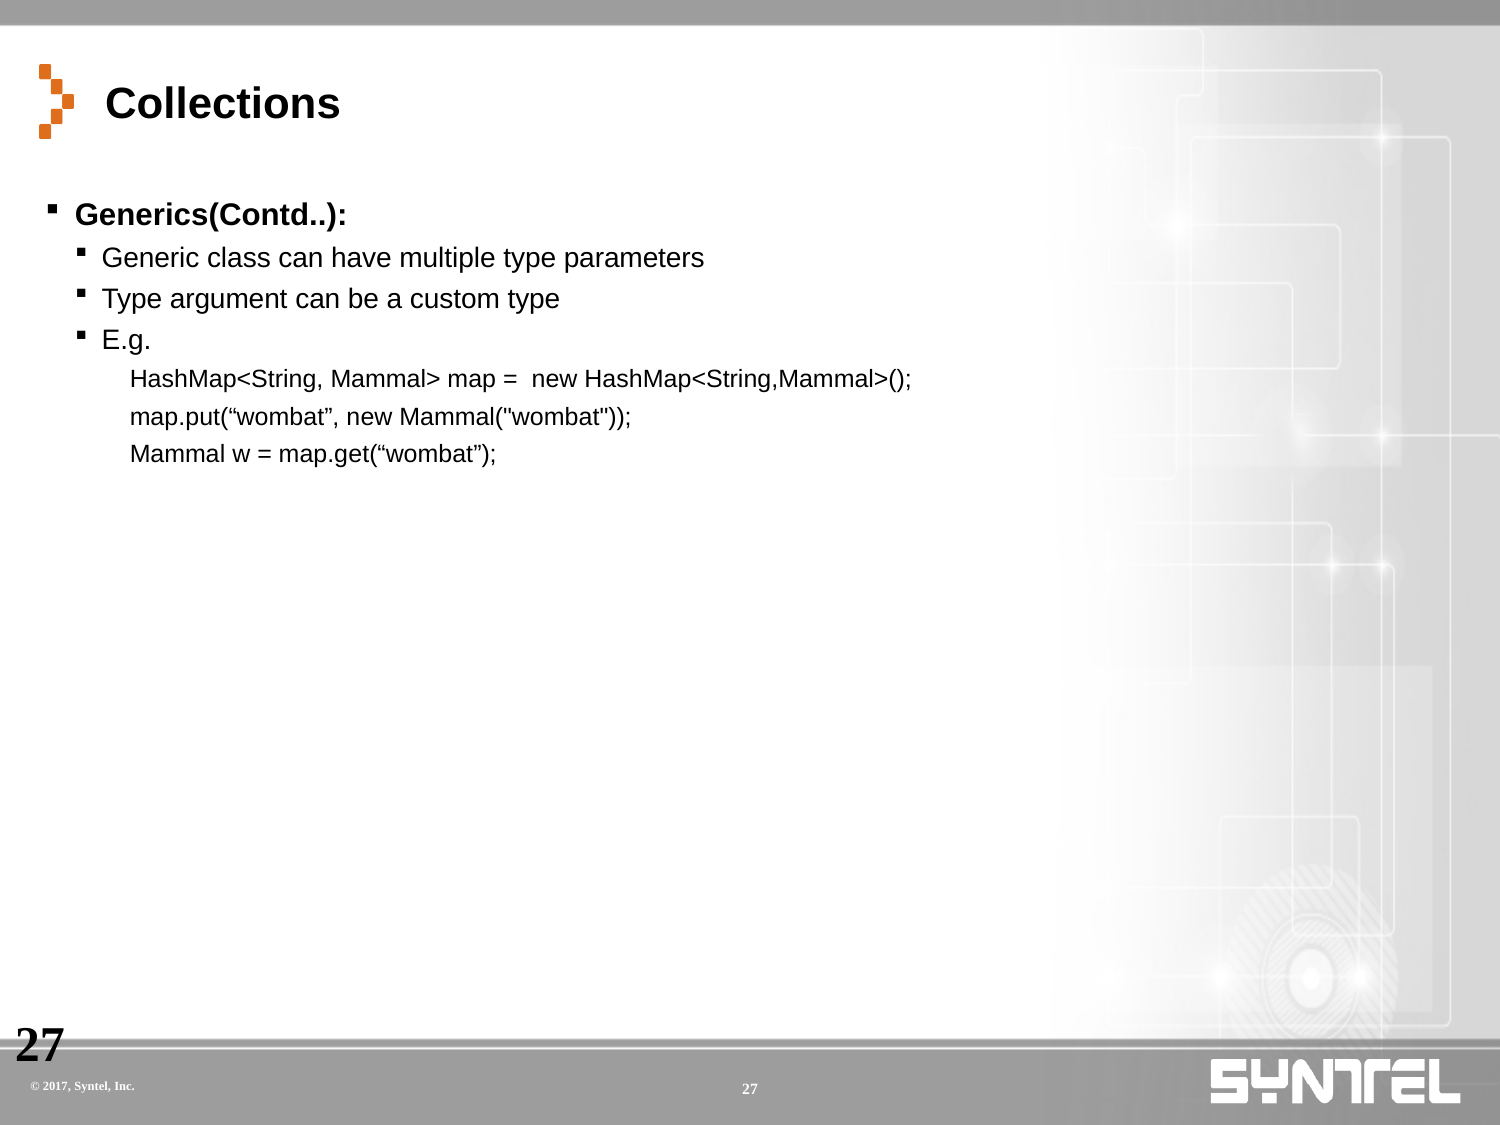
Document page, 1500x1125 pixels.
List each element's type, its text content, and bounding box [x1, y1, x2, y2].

slide_number 27 [0, 1004, 164, 1048]
title Collections [90, 43, 1462, 160]
picture [0, 0, 1500, 1125]
list Generics(Contd..): Generic class can have multiple type parameters Type argument can be a custom type E.g. HashMap<String, Mammal> map = new HashMap<String,Mammal>(); map.put(“wombat”, new Mammal("wombat")); Mammal w = map.get(“wombat”); [30, 186, 1461, 1006]
